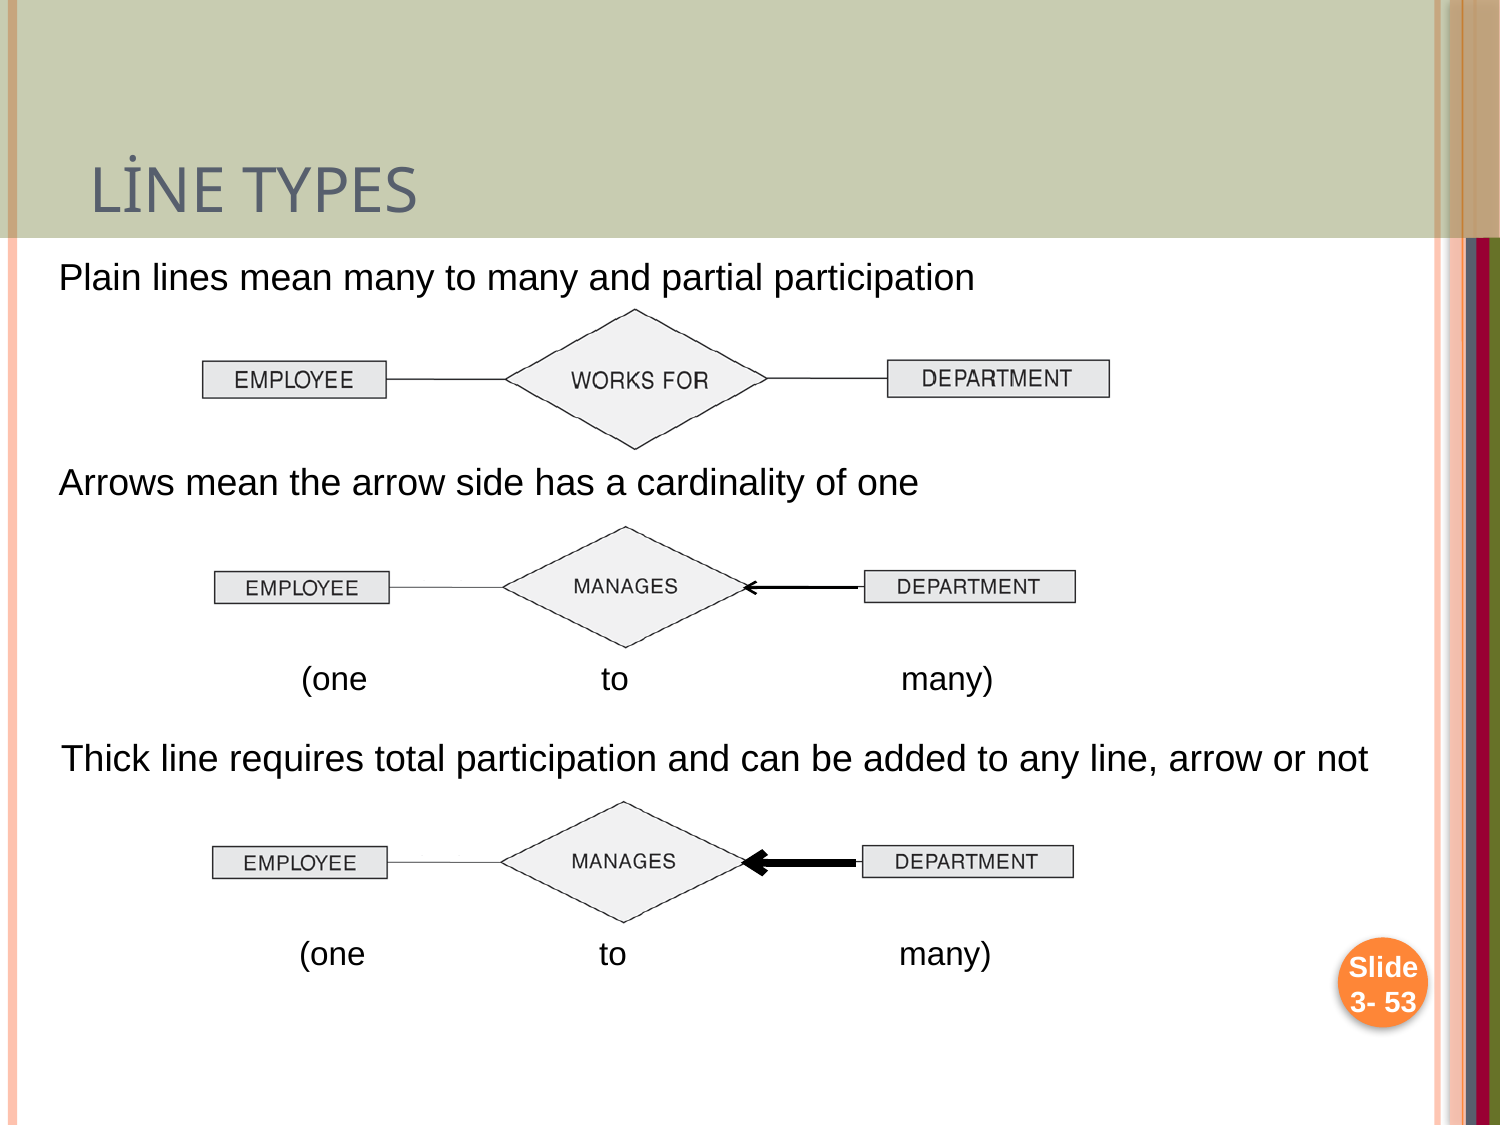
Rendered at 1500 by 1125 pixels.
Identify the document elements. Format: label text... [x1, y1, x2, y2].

picture [209, 799, 1076, 931]
text_box Arrows mean the arrow side has a cardinality of one [43, 450, 1088, 510]
title Line Types [75, 45, 1300, 233]
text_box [199, 299, 1113, 451]
slide_number Slide 3- 53 [1333, 940, 1434, 1027]
picture [211, 524, 1078, 656]
text_box (one to many) [284, 940, 1007, 980]
text_box Thick line requires total participation and can be added to any line, arrow or not [46, 726, 1425, 787]
text_box (one to many) [286, 665, 1009, 705]
text_box Plain lines mean many to many and partial participation [43, 245, 1388, 306]
